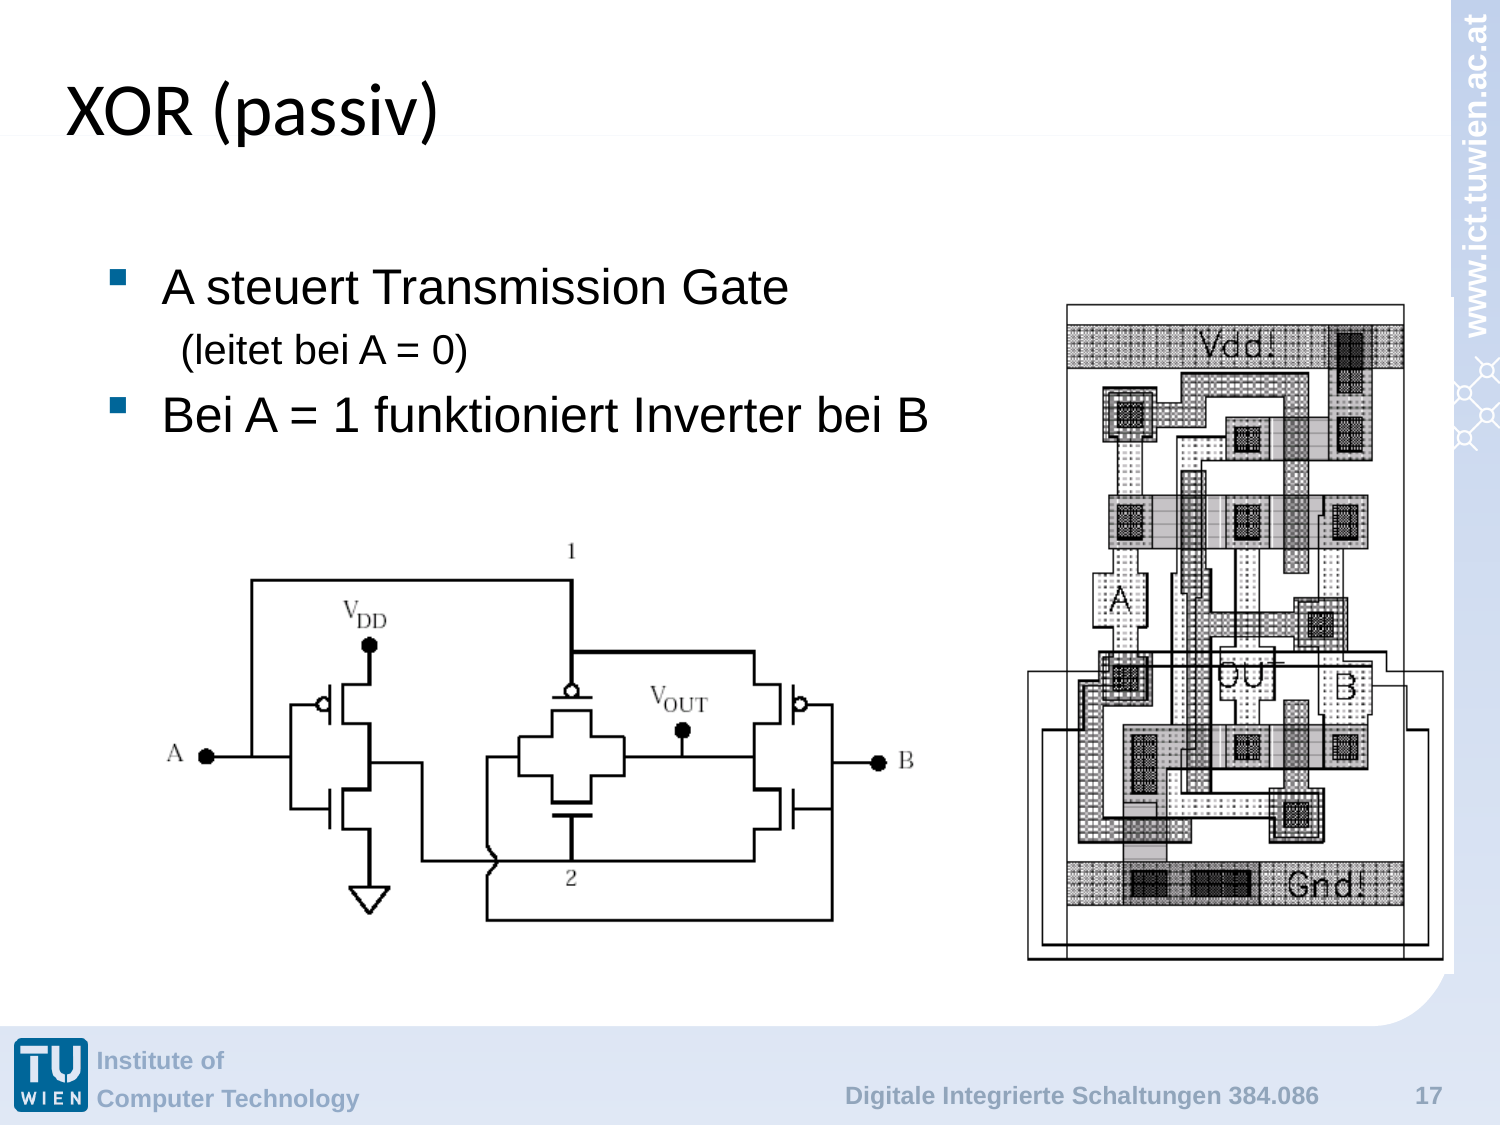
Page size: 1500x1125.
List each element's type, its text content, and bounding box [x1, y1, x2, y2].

picture [161, 527, 922, 938]
picture [31, 1056, 38, 1082]
picture [1013, 296, 1455, 974]
title XOR (passiv) [51, 11, 1412, 200]
slide_number 17 [1364, 1029, 1458, 1118]
list A steuert Transmission Gate (leitet bei A = 0) Bei A = 1 funktioniert Inverter bei B [90, 247, 1425, 932]
picture [52, 1046, 64, 1081]
picture [68, 1046, 80, 1082]
picture [71, 1092, 80, 1104]
picture [21, 1046, 47, 1053]
footer Digitale Integrierte Schaltungen 384.086 [585, 1029, 1336, 1118]
picture [55, 1092, 62, 1104]
picture [22, 1092, 35, 1104]
